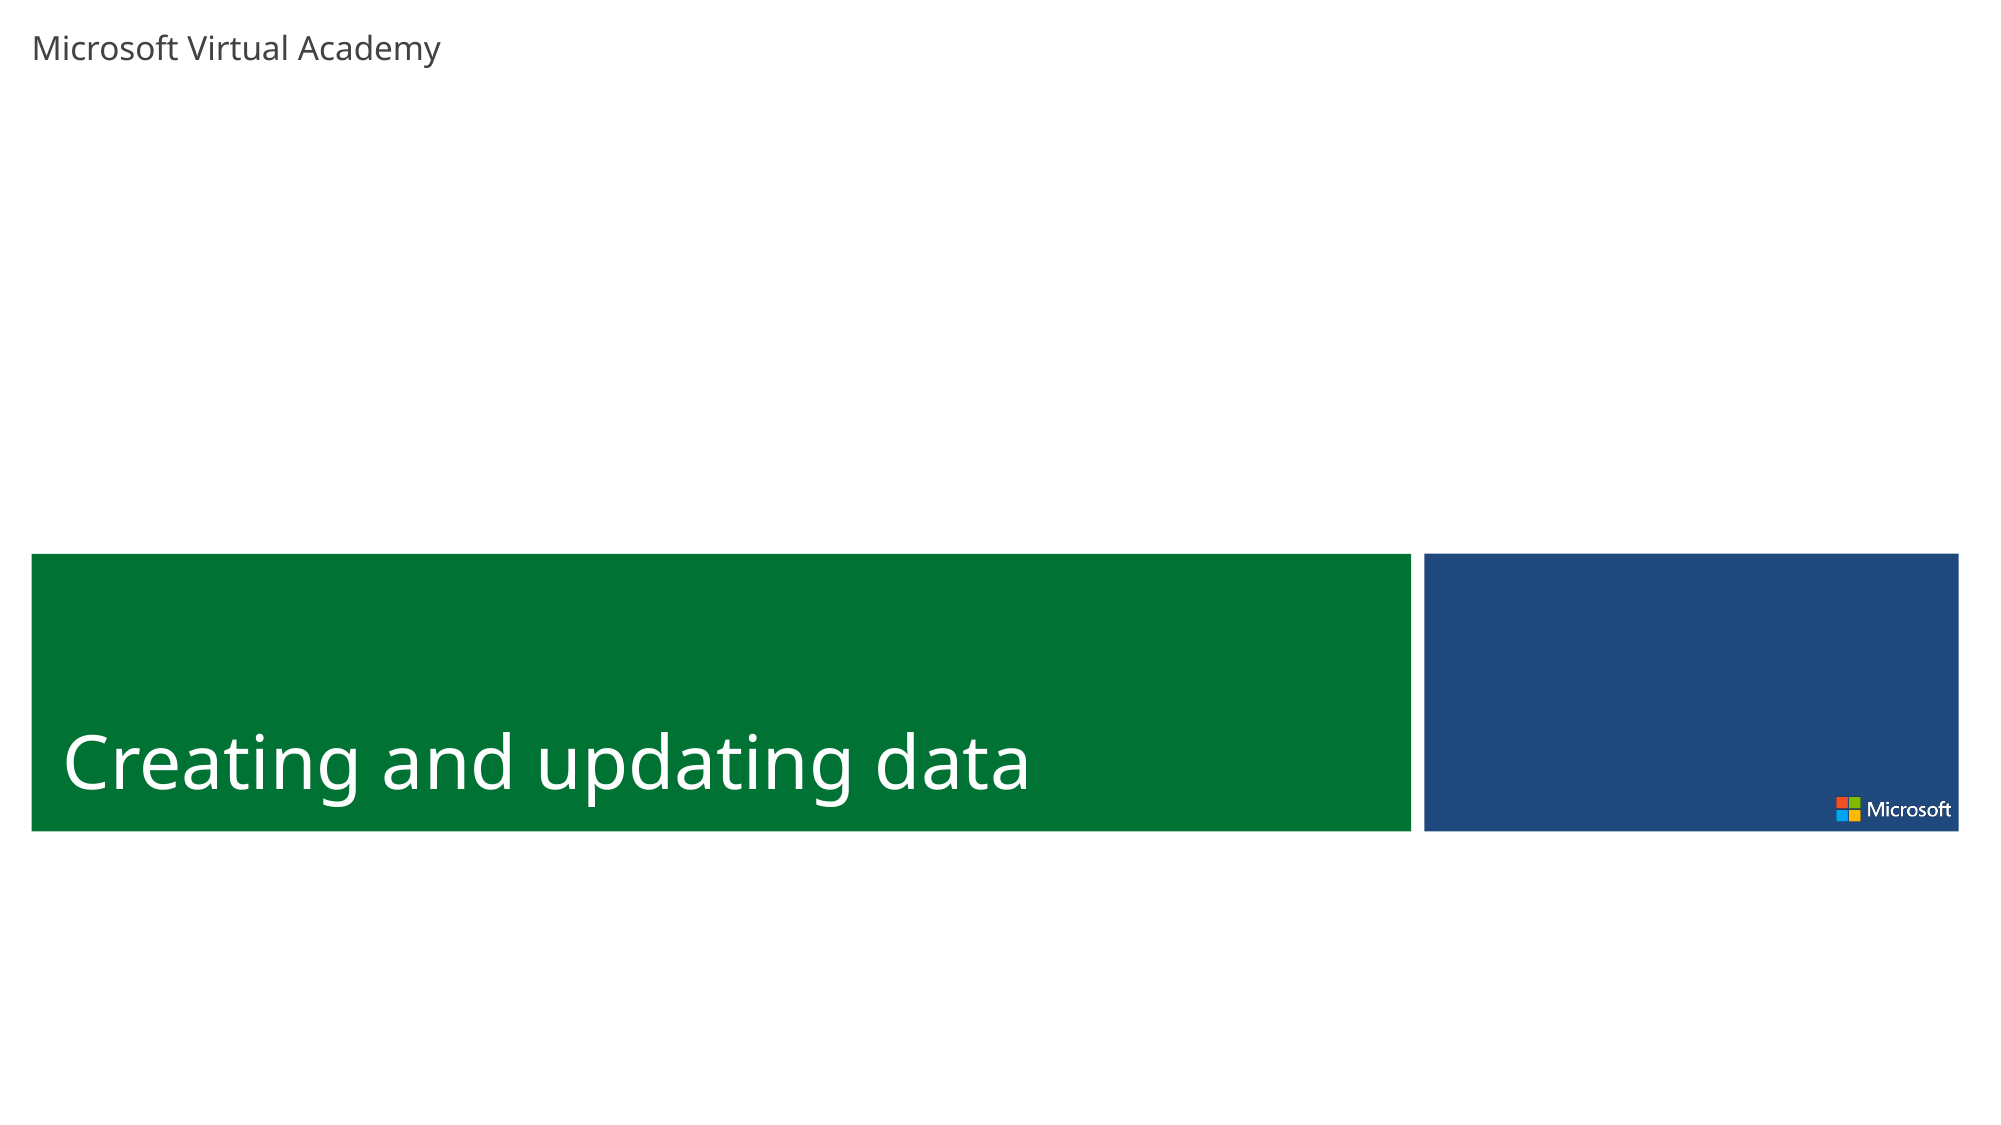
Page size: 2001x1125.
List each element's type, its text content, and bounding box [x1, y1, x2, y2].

picture [1834, 790, 1956, 827]
list Creating and updating data [47, 568, 1396, 813]
